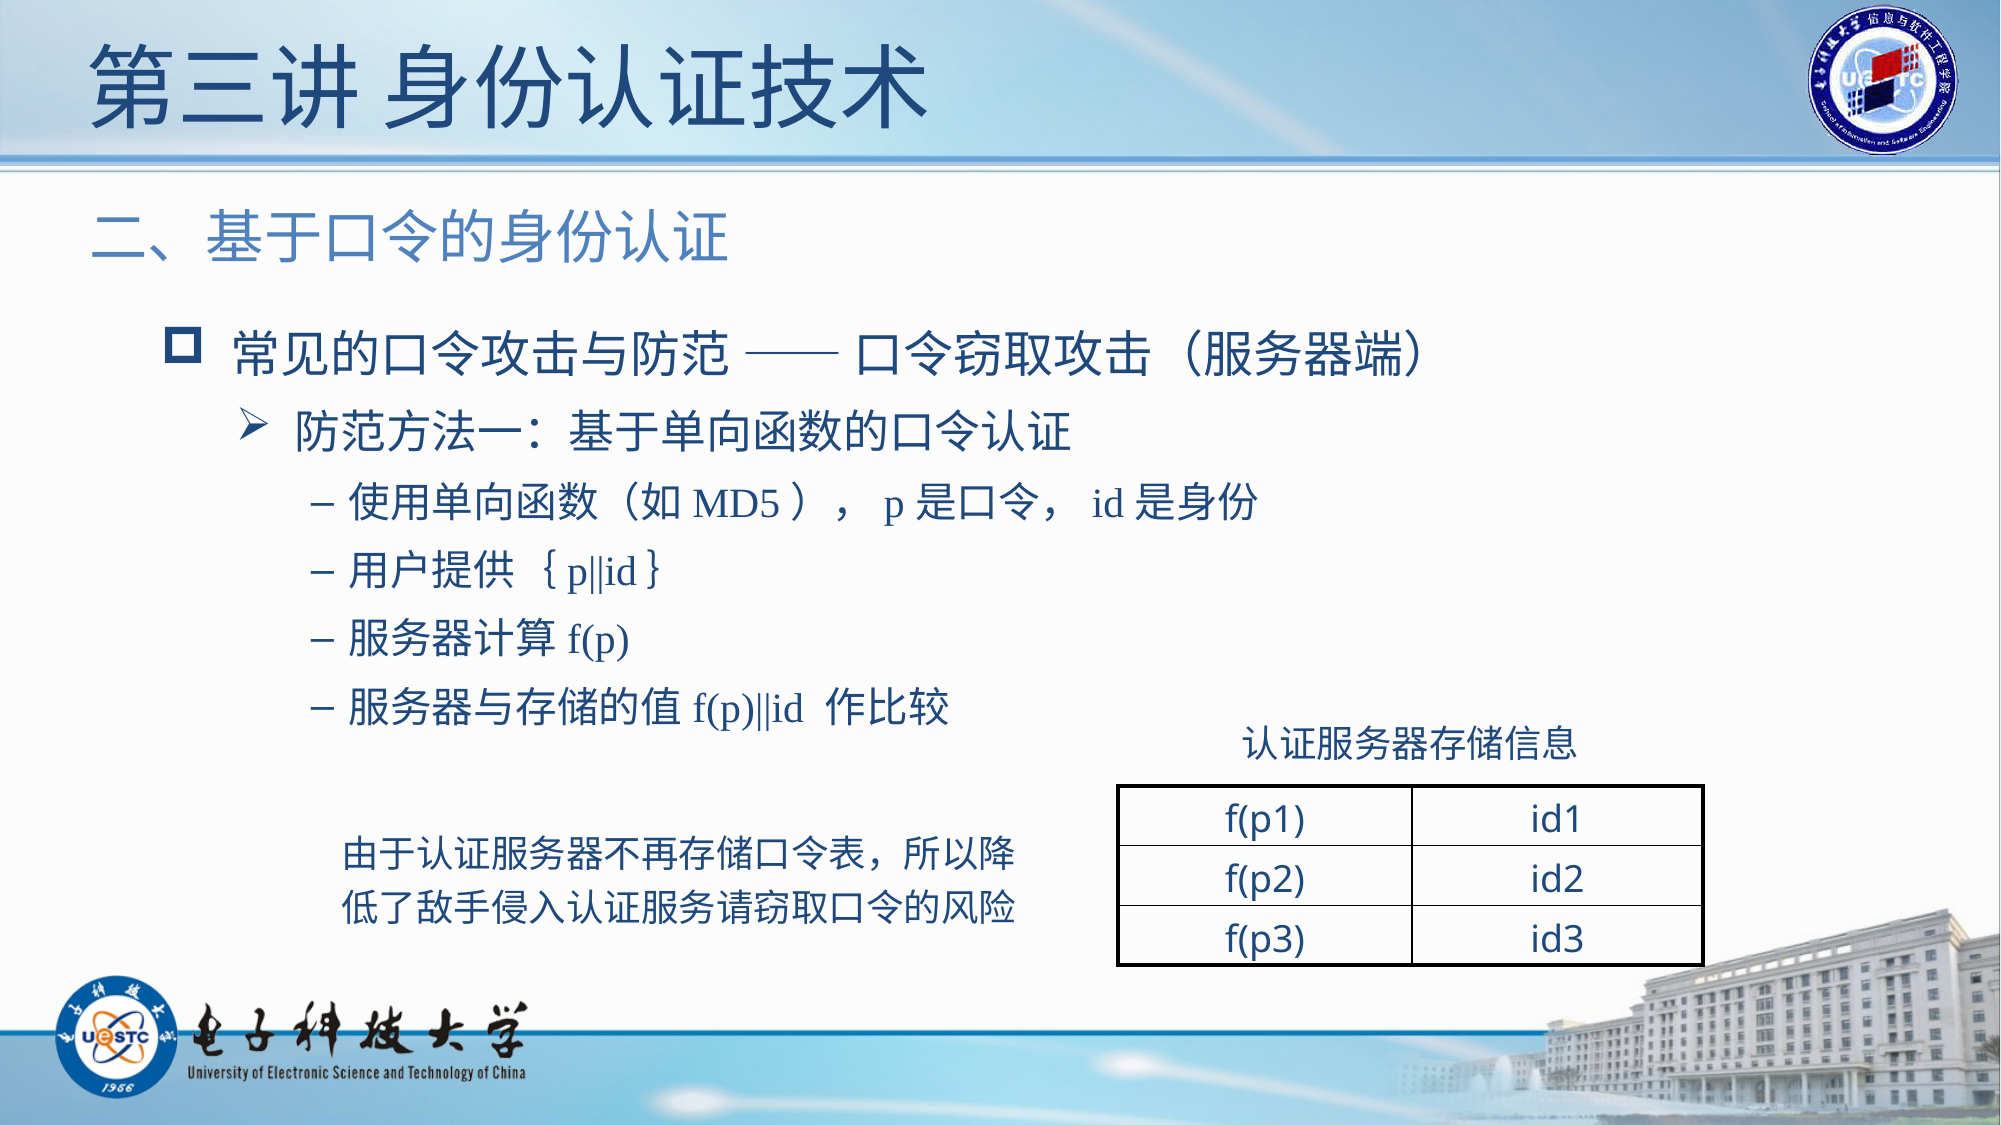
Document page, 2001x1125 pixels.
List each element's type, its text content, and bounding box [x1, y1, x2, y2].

table_header id1 [1413, 788, 1701, 845]
text_box 认证服务器存储信息 [1226, 712, 1595, 773]
text_box 由于认证服务器不再存储口令表，所以降低了敌手侵入认证服务请窃取口令的风险 [326, 813, 1036, 937]
title 第三讲 身份认证技术 [70, 12, 1725, 159]
table_cell id2 [1413, 846, 1701, 905]
picture [0, 0, 2001, 1125]
table_cell id3 [1413, 906, 1701, 963]
table_cell f(p3) [1120, 906, 1411, 963]
text_box 二、基于口令的身份认证 [74, 192, 745, 278]
list 常见的口令攻击与防范 —— 口令窃取攻击（服务器端） 防范方法一：基于单向函数的口令认证 使用单向函数（如MD5），p是口令，id是身份 用户提供｛p||id｝ 服务器计算f(p) 服务器与存储的值f(p)||id 作比较 [70, 302, 1914, 965]
table_cell f(p2) [1120, 846, 1411, 905]
table_header f(p1) [1120, 788, 1411, 845]
